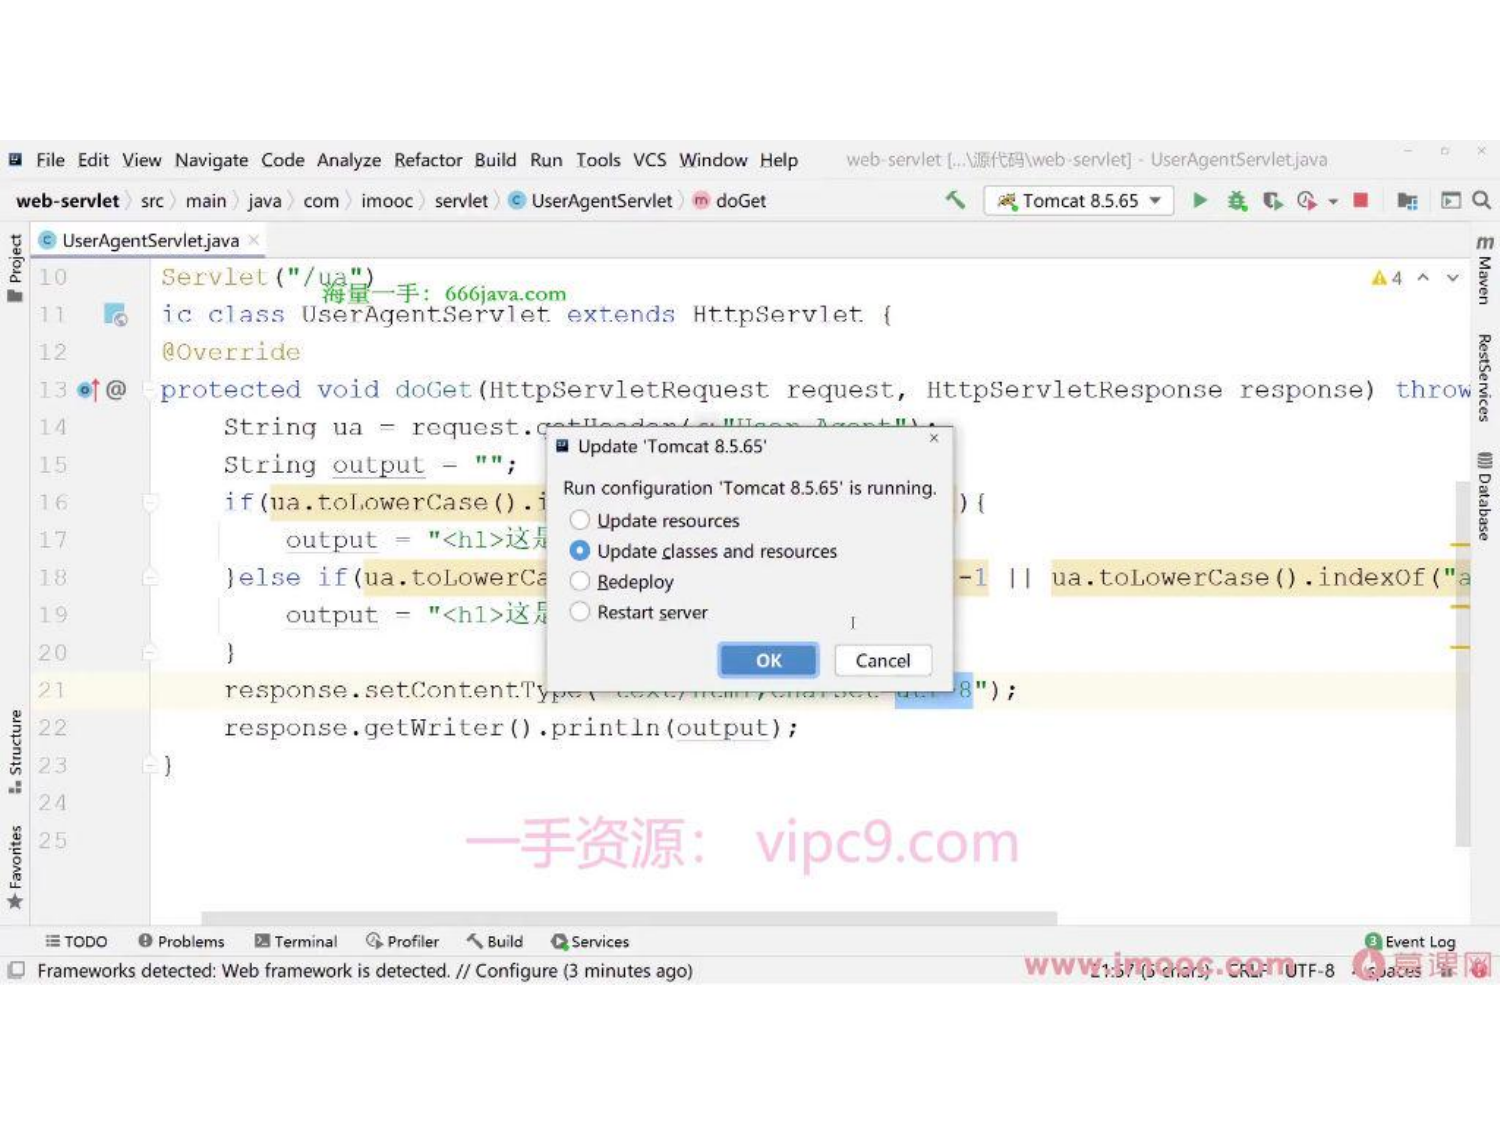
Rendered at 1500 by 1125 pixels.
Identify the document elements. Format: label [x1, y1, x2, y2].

picture [0, 140, 1500, 985]
